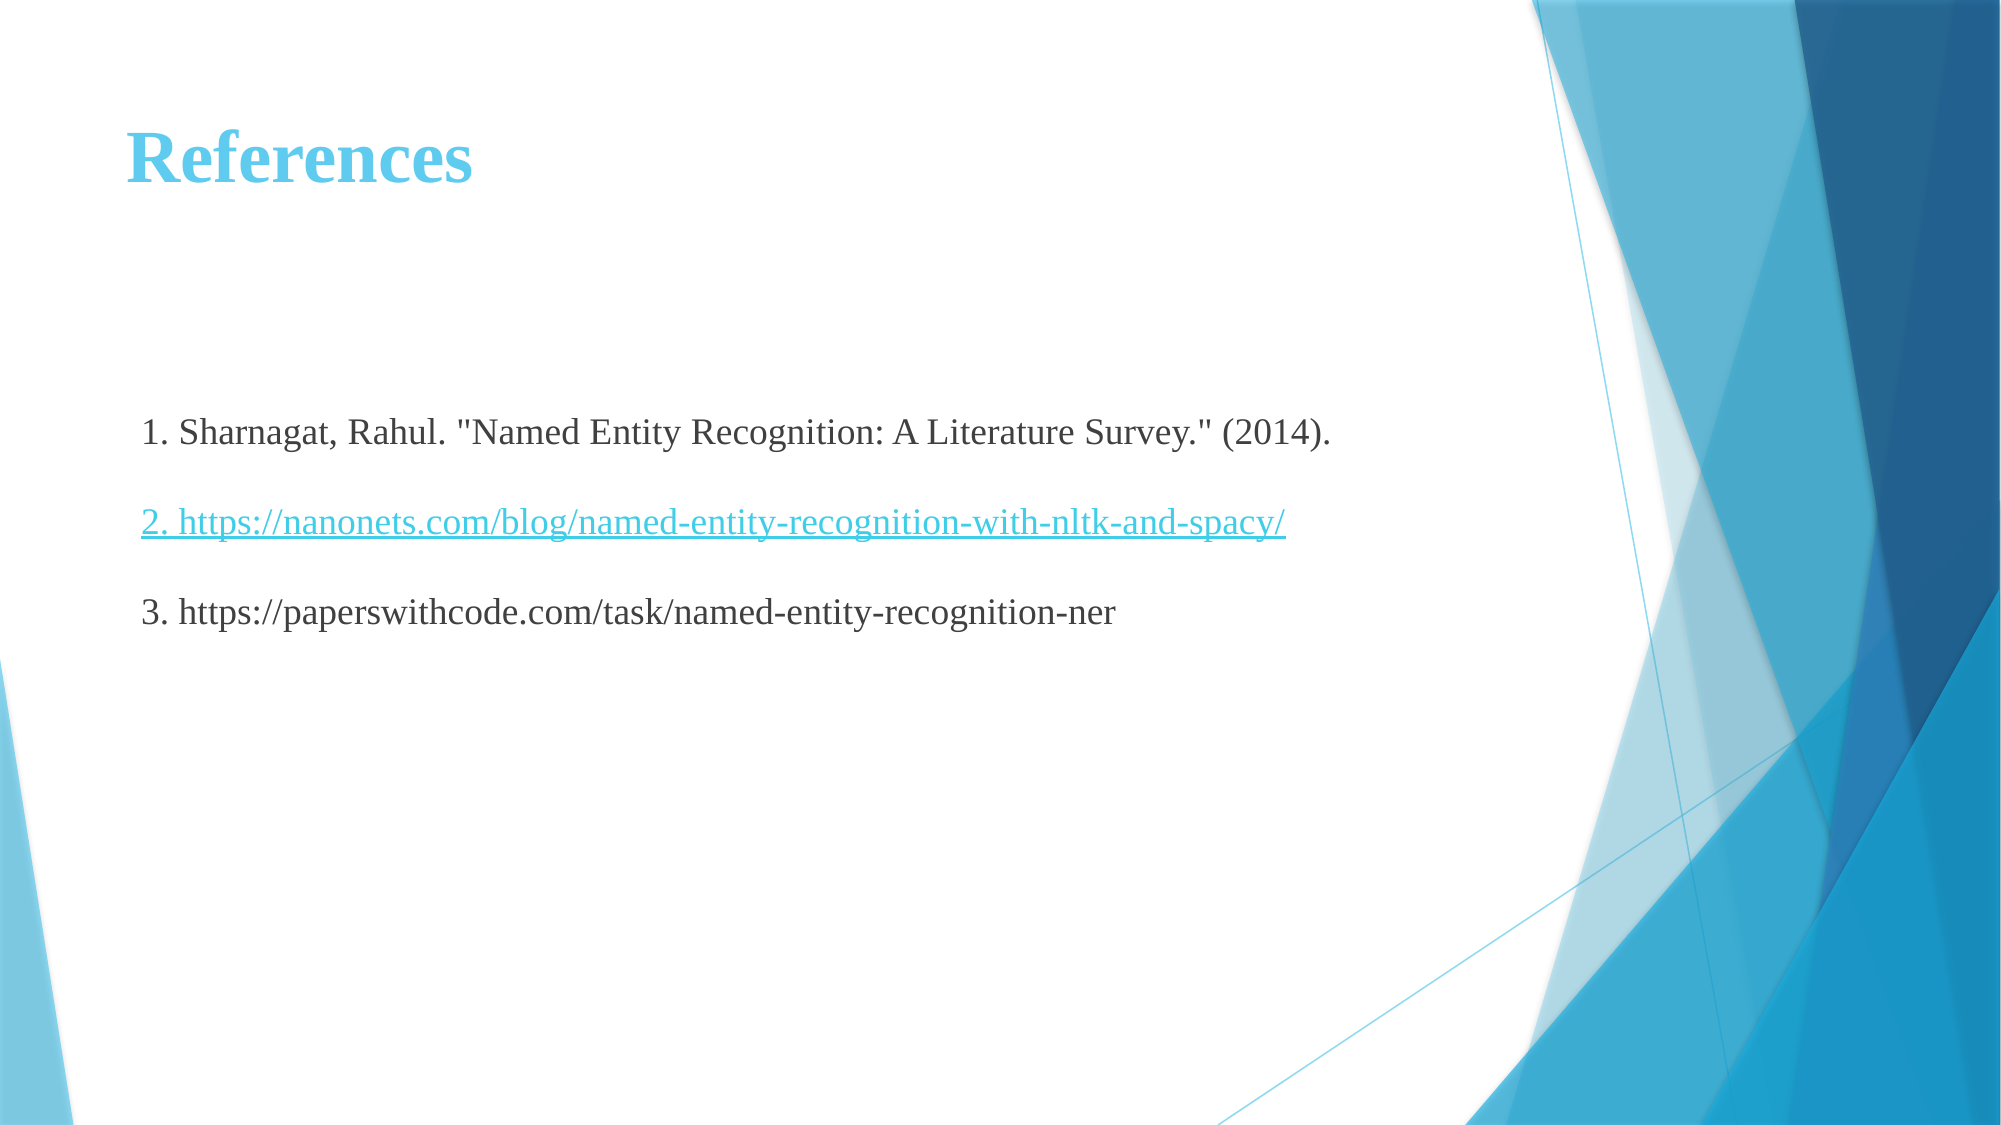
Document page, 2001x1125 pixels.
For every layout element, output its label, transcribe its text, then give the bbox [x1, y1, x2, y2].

title References [111, 99, 1522, 317]
list 1. Sharnagat, Rahul. "Named Entity Recognition: A Literature Survey." (2014). 2. https://nanonets.com/blog/named-entity-recognition-with-nltk-and-spacy/ 3. https://paperswithcode.com/task/named-entity-recognition-ner [111, 354, 1522, 992]
